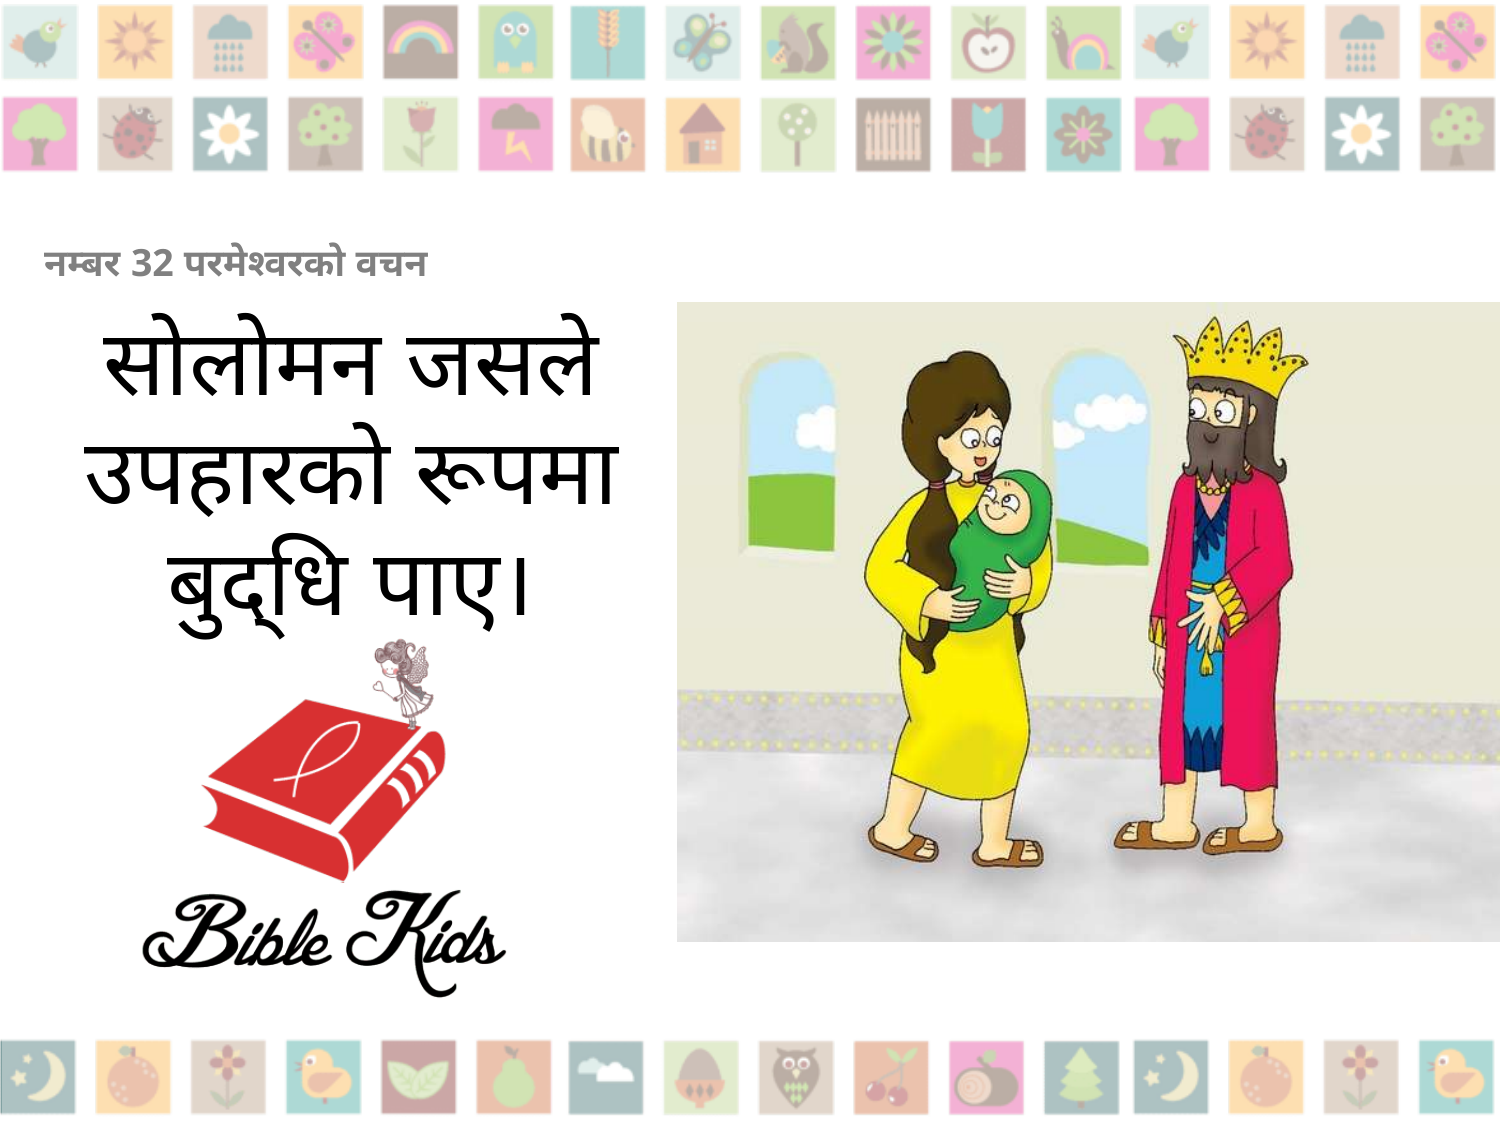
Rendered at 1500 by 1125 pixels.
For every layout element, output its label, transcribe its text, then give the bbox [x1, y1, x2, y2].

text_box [0, 3, 1500, 181]
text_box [0, 1028, 1500, 1118]
text_box सोलोमन जसले उपहारको रूपमा बुद्धि पाए। [28, 296, 674, 641]
picture [677, 302, 1500, 942]
picture [117, 600, 544, 1027]
text_box नम्बर 32 परमेश्वरको वचन [29, 231, 514, 292]
